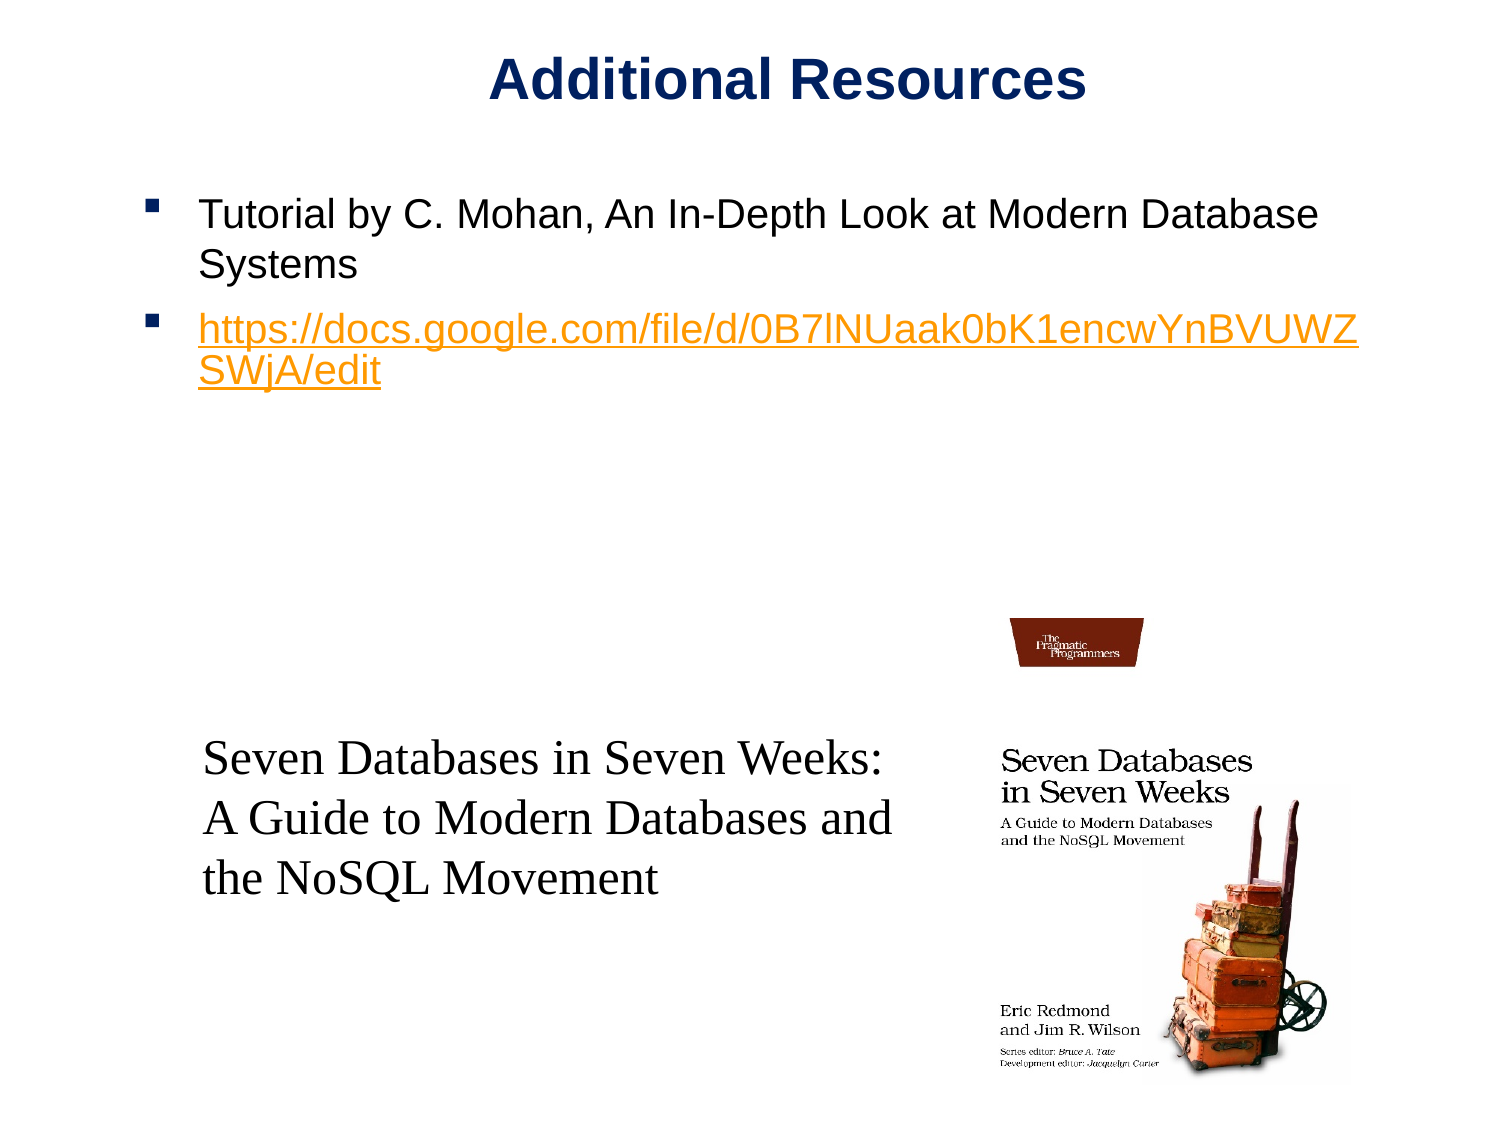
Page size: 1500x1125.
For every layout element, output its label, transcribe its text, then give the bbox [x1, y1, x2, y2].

text_box Seven Databases in Seven Weeks: A Guide to Modern Databases and the NoSQL Movement [187, 717, 938, 913]
title Additional Resources [125, 18, 1452, 120]
list Tutorial by C. Mohan, An In-Depth Look at Modern Database Systems https://docs.google.com/file/d/0B7lNUaak0bK1encwYnBVUWZSWjA/edit [126, 179, 1391, 984]
picture [962, 618, 1351, 1085]
